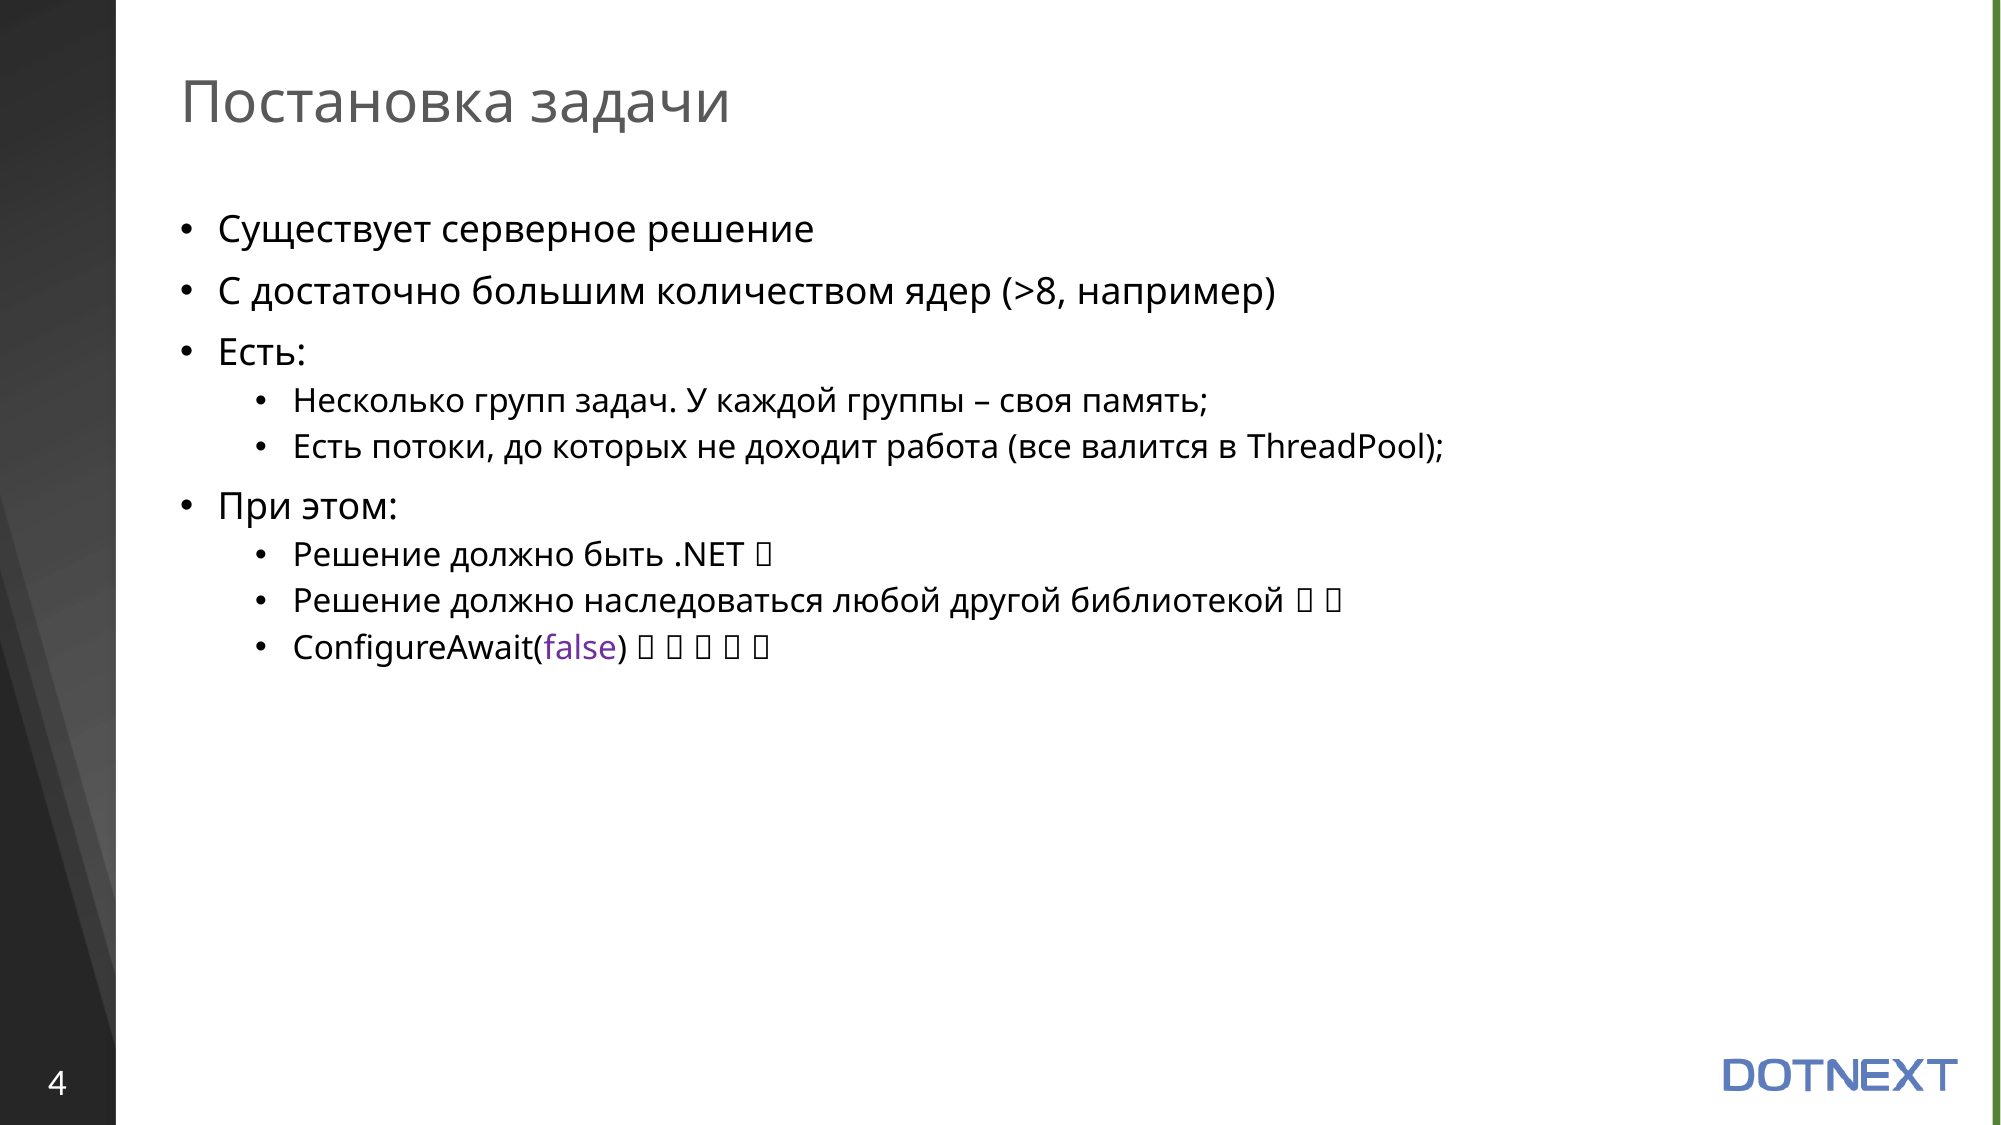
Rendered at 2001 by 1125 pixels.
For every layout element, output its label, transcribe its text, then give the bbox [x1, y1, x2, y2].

list Существует серверное решение С достаточно большим количеством ядер (>8, например) Есть: Несколько групп задач. У каждой группы – своя память; Есть потоки, до которых не доходит работа (все валится в ThreadPool); При этом: Решение должно быть .NET  Решение должно наследоваться любой другой библиотекой   ConfigureAwait(false)      [165, 203, 1912, 1016]
title Постановка задачи [165, 64, 1912, 146]
picture [1706, 940, 1975, 1125]
picture [0, 0, 115, 1125]
